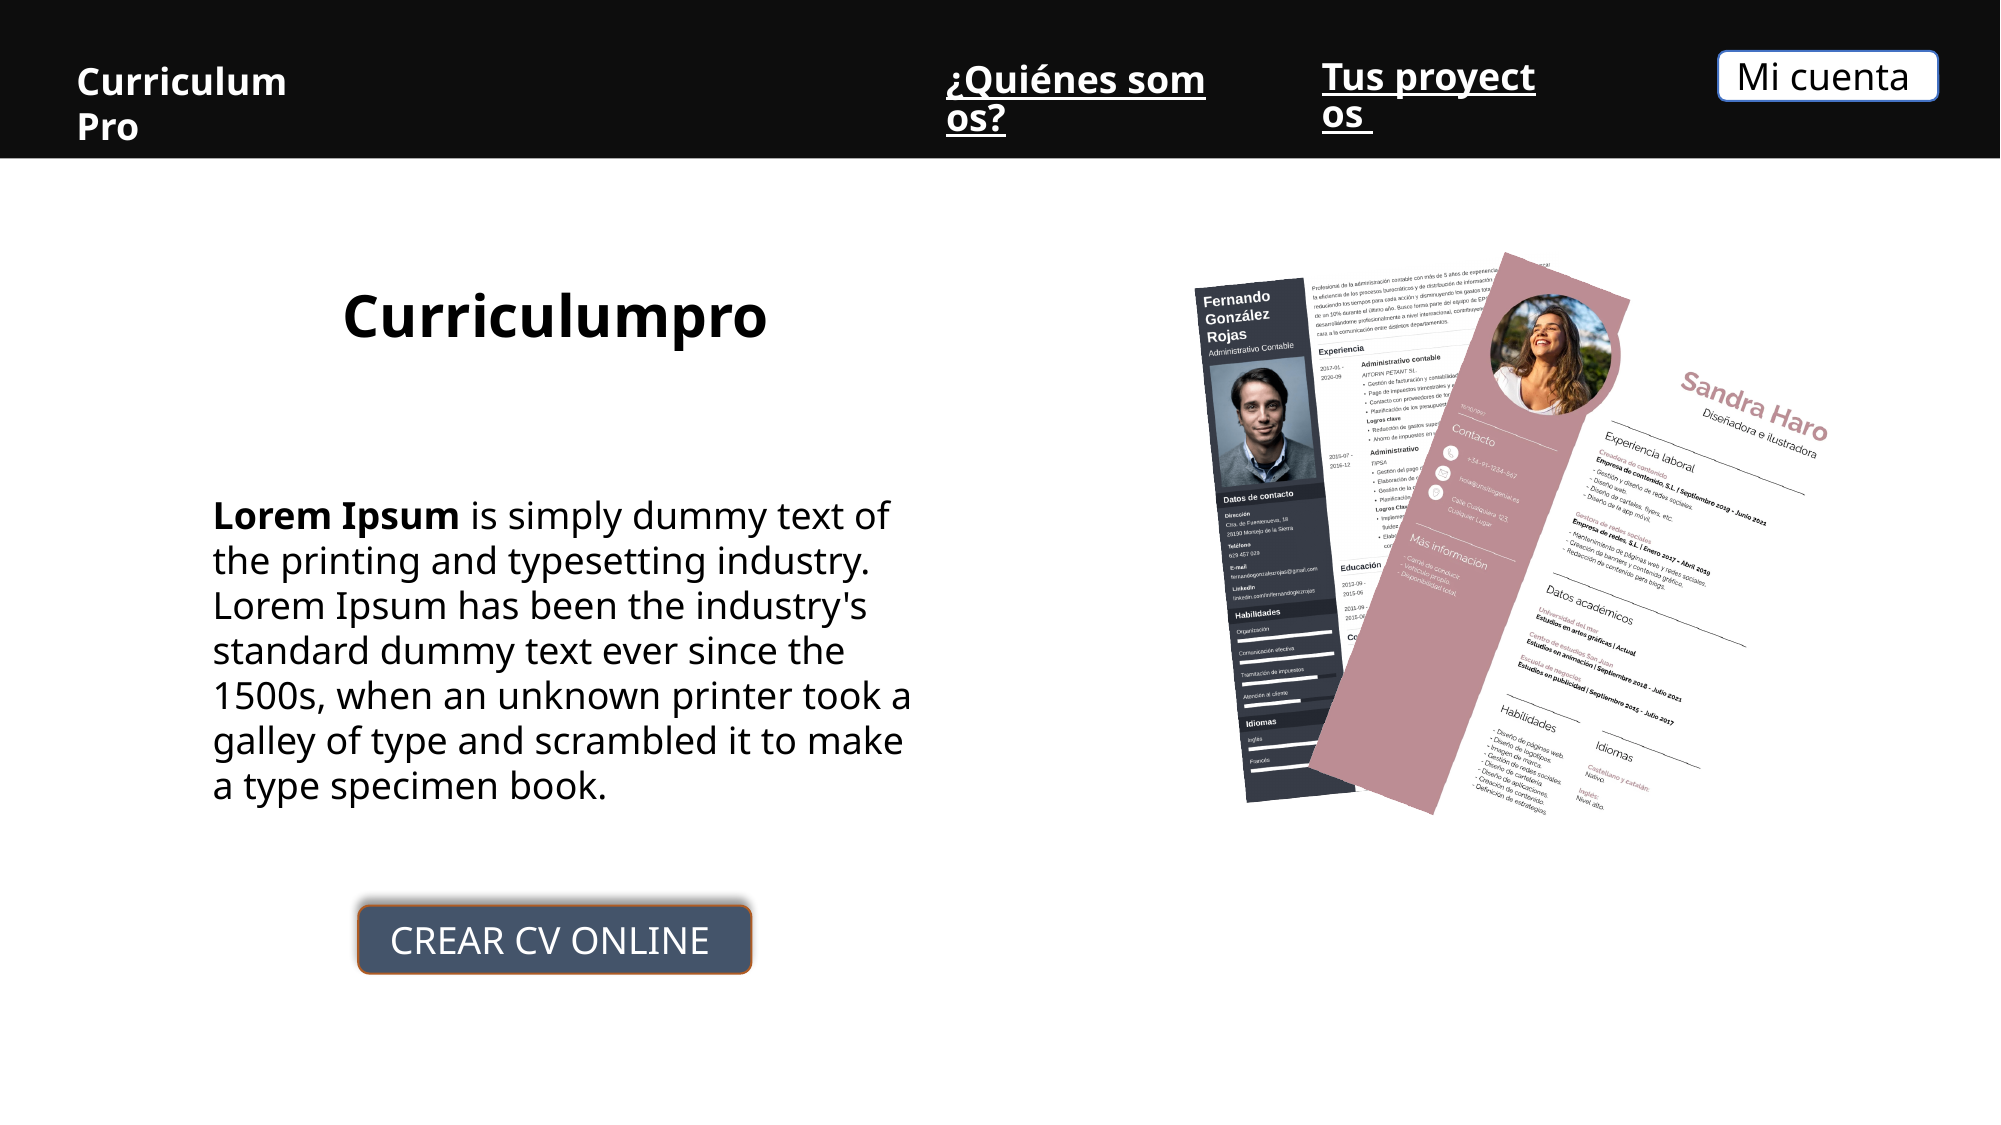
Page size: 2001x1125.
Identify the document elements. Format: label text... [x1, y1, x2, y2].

picture [1195, 252, 1782, 855]
text_box Curriculumpro [237, 271, 874, 357]
text_box ¿Quiénes somos? [931, 48, 1234, 115]
text_box Tus proyectos [1306, 45, 1562, 112]
text_box Lorem Ipsum is simply dummy text of the printing and typesetting industry. Lorem Ipsum has been the industry's standard dummy text ever since the 1500s, when an unknown printer took a galley of type and scrambled it to make a type specimen book. [197, 484, 944, 815]
text_box CurriculumPro [61, 50, 316, 156]
text_box CREAR CV ONLINE [357, 904, 753, 975]
text_box Mi cuenta [1717, 49, 1940, 102]
text_box [0, 0, 2000, 159]
